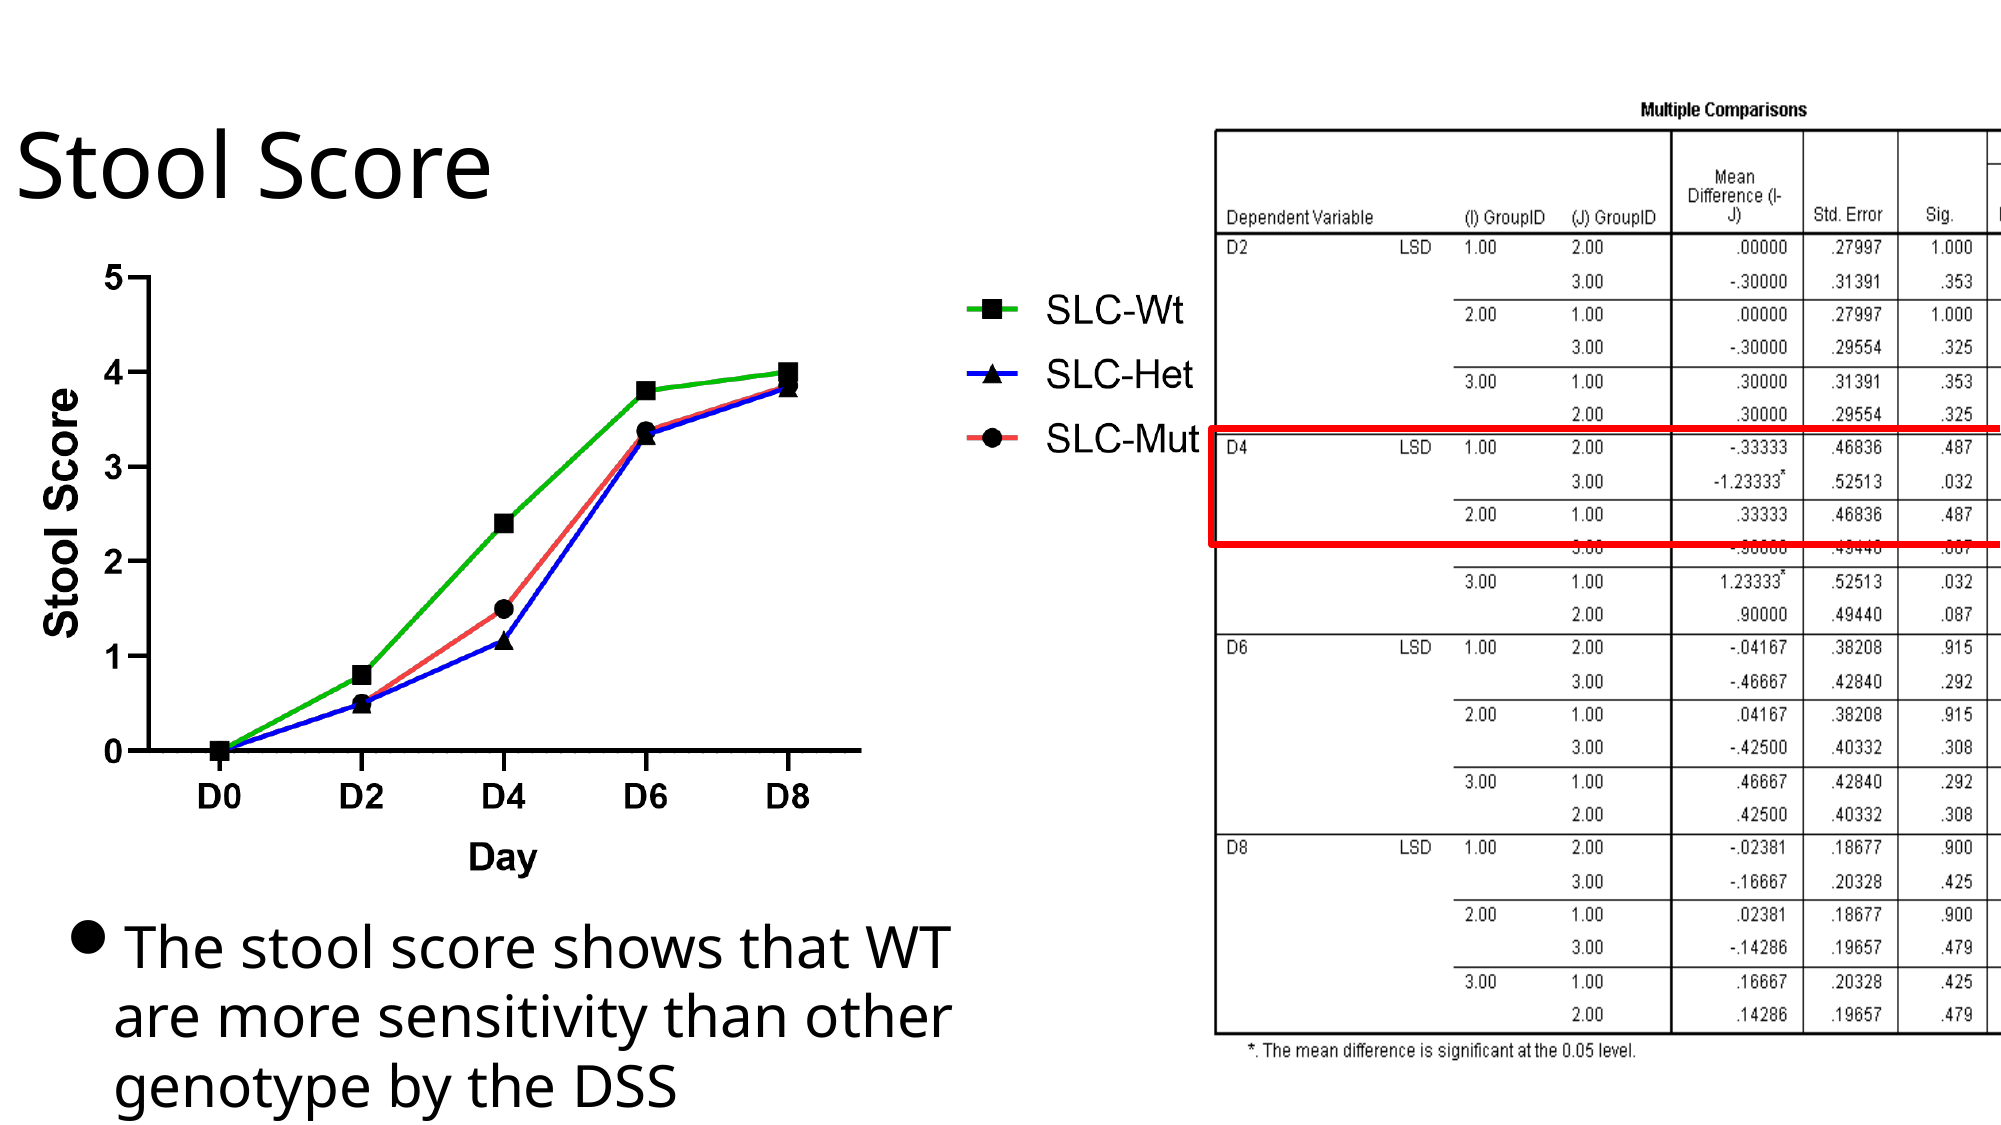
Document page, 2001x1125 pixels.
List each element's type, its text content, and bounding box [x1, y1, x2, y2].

title Stool Score [0, 59, 1182, 211]
text_box The stool score shows that WT are more sensitivity than other genotype by the DSS [51, 914, 1052, 1125]
picture [0, 211, 1182, 914]
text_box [1182, 59, 2000, 1104]
